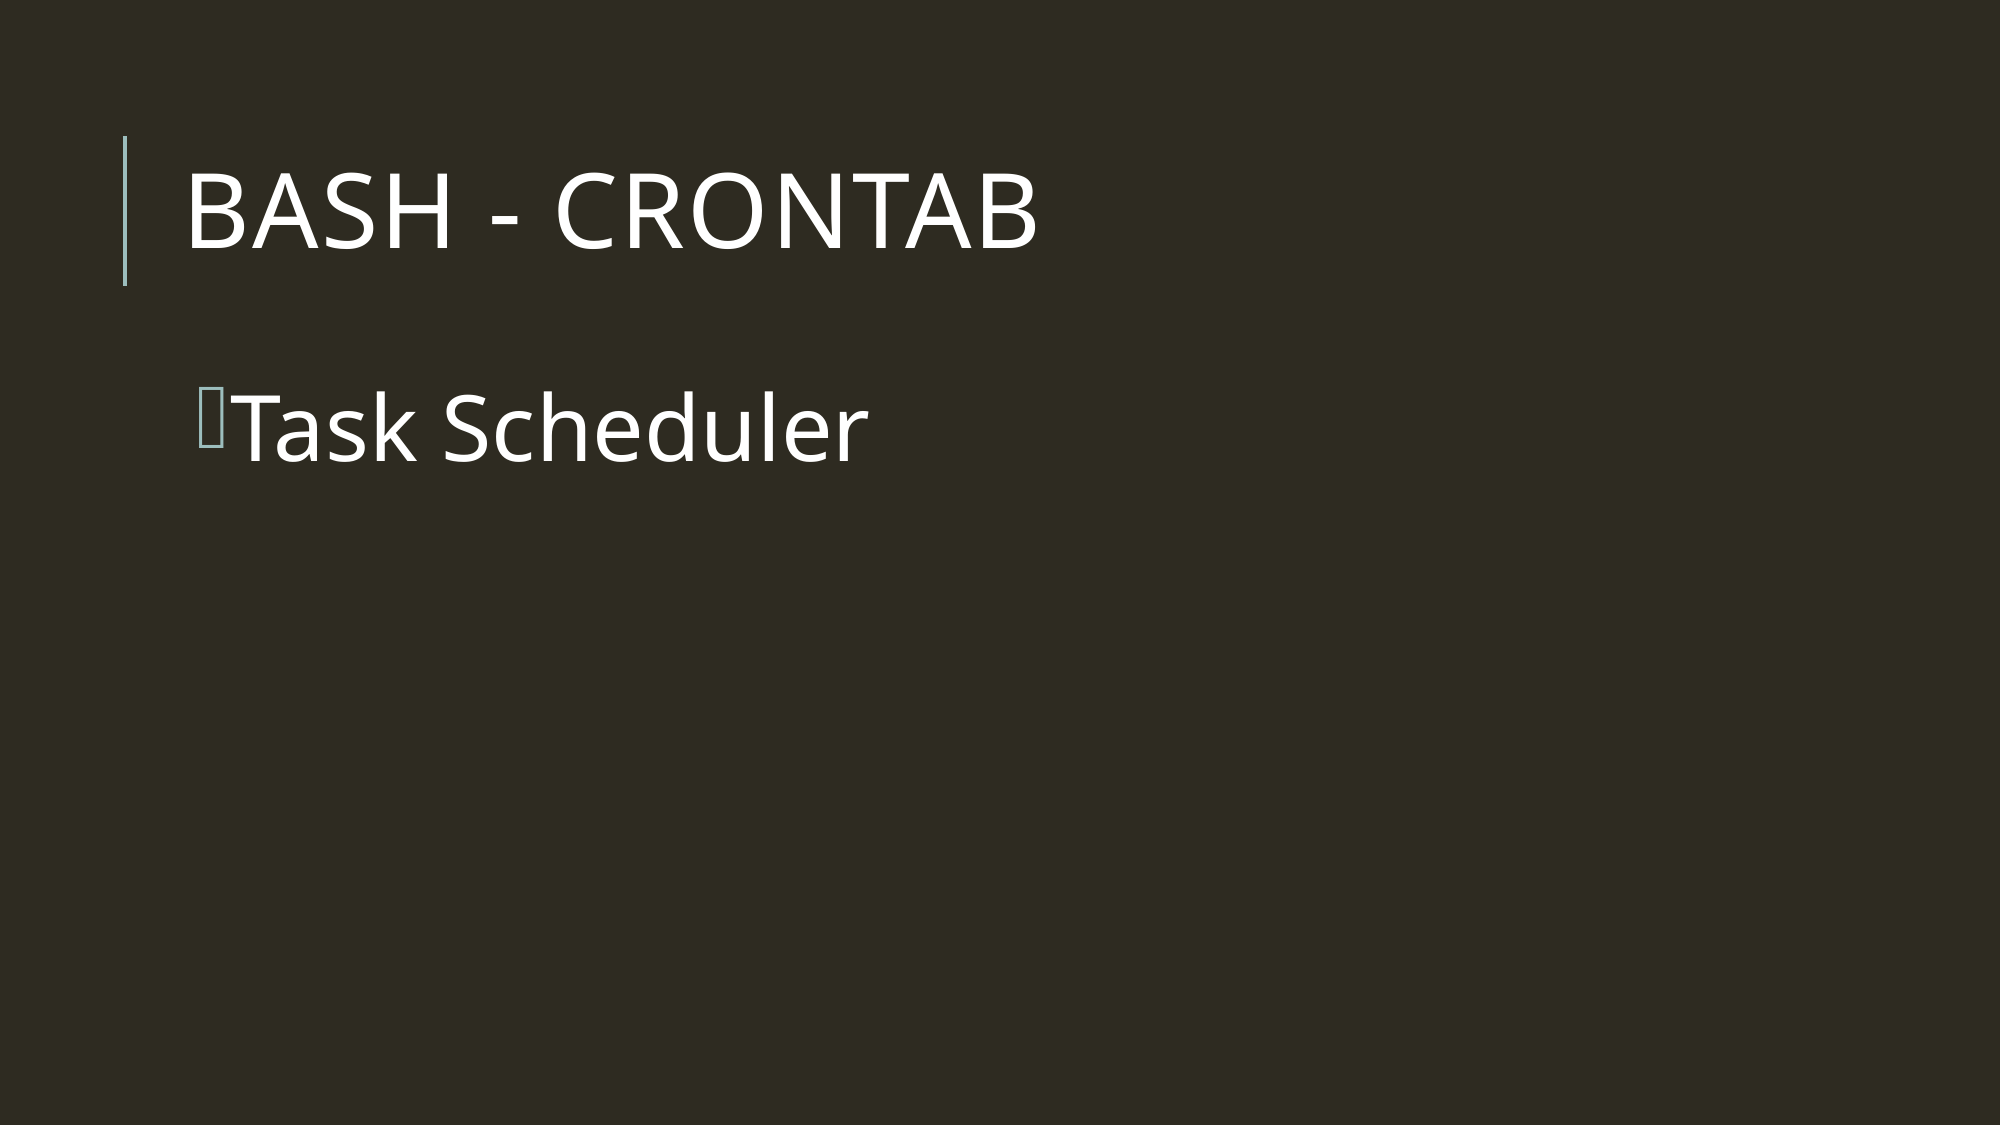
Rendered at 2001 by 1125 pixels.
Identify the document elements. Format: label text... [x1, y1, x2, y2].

title Bash - crontab [168, 96, 1763, 342]
list Task Scheduler [168, 375, 1763, 1035]
